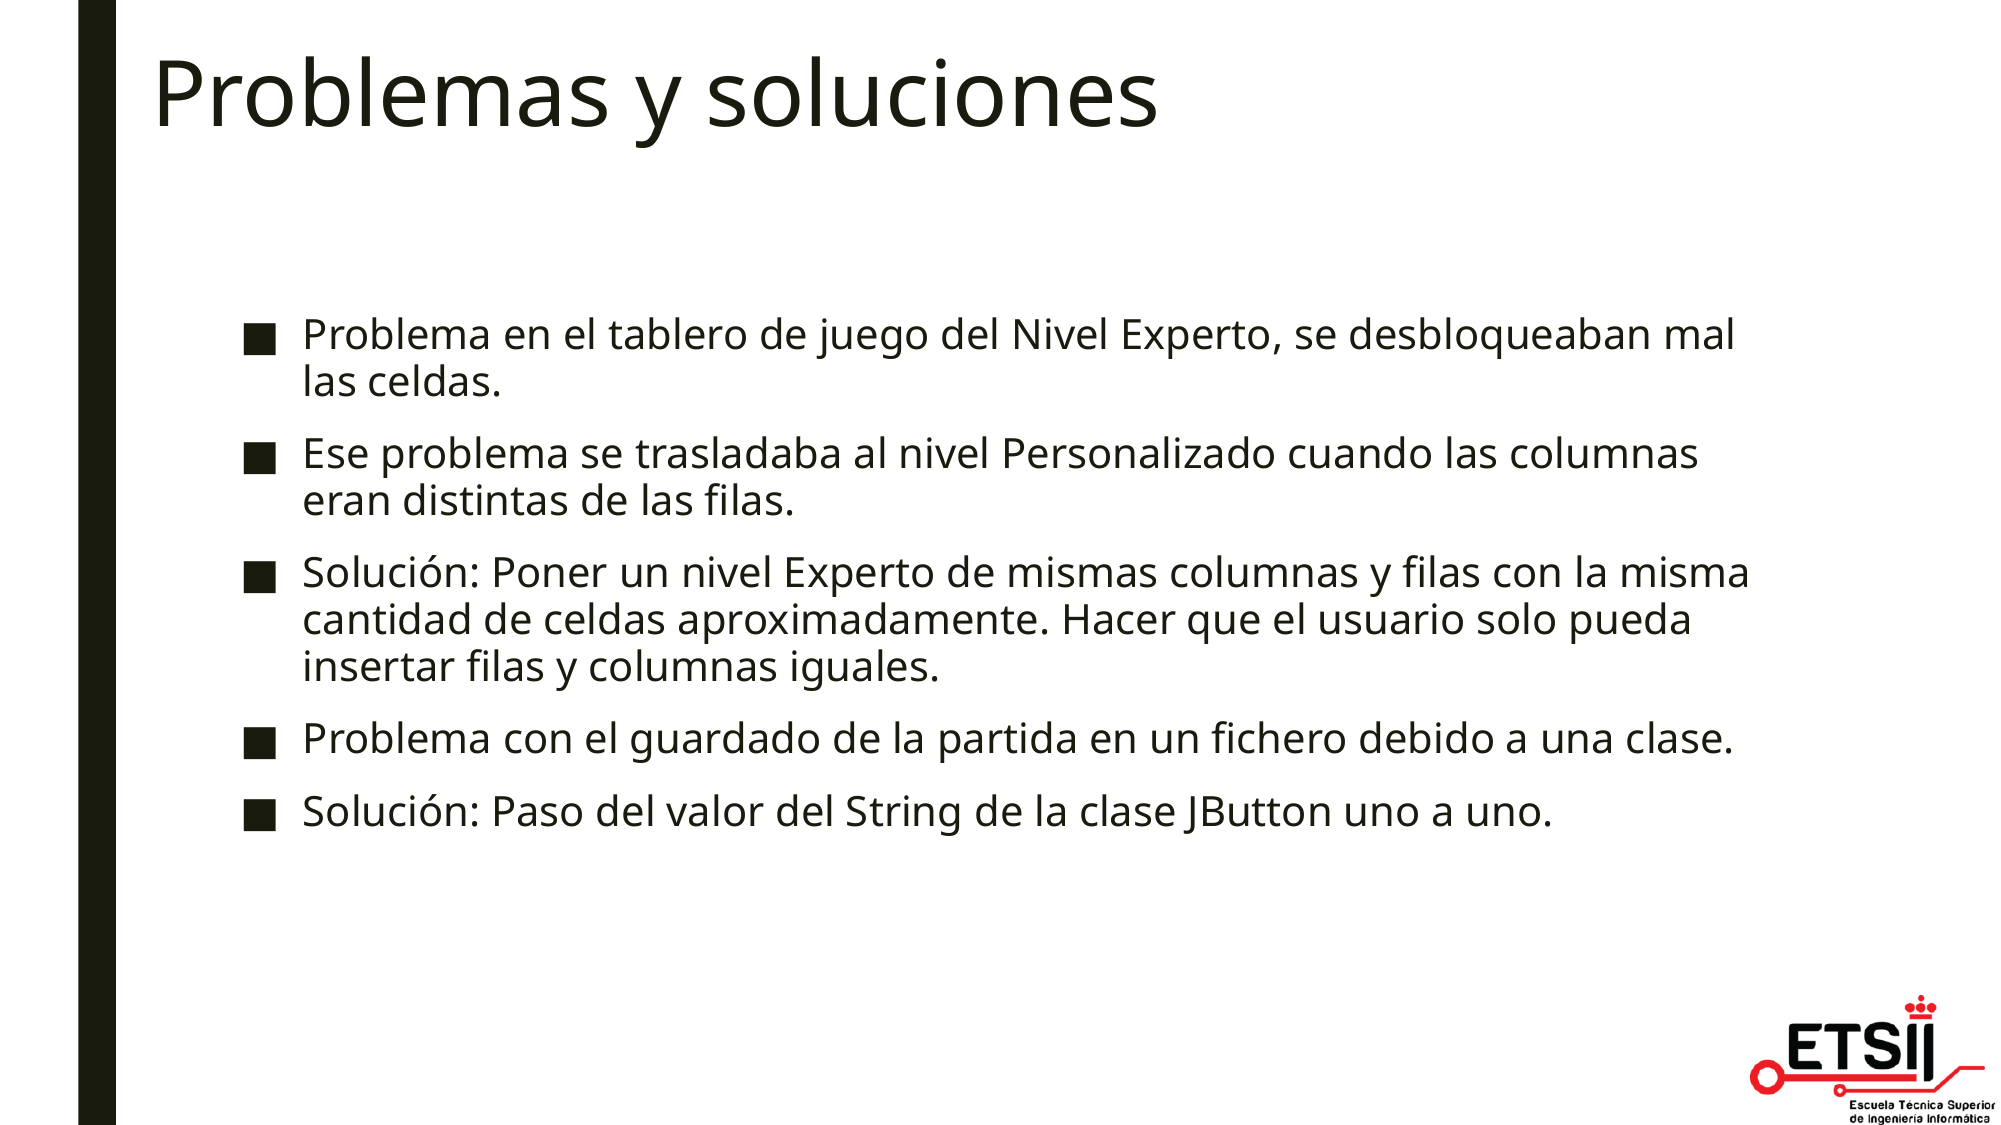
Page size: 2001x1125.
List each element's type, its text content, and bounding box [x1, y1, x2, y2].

list Problema en el tablero de juego del Nivel Experto, se desbloqueaban mal las celdas. Ese problema se trasladaba al nivel Personalizado cuando las columnas eran distintas de las filas. Solución: Poner un nivel Experto de mismas columnas y filas con la misma cantidad de celdas aproximadamente. Hacer que el usuario solo pueda insertar filas y columnas iguales. Problema con el guardado de la partida en un fichero debido a una clase. Solución: Paso del valor del String de la clase JButton uno a uno. [225, 304, 1800, 893]
picture [1750, 995, 2000, 1125]
title Problemas y soluciones [136, 40, 1712, 285]
